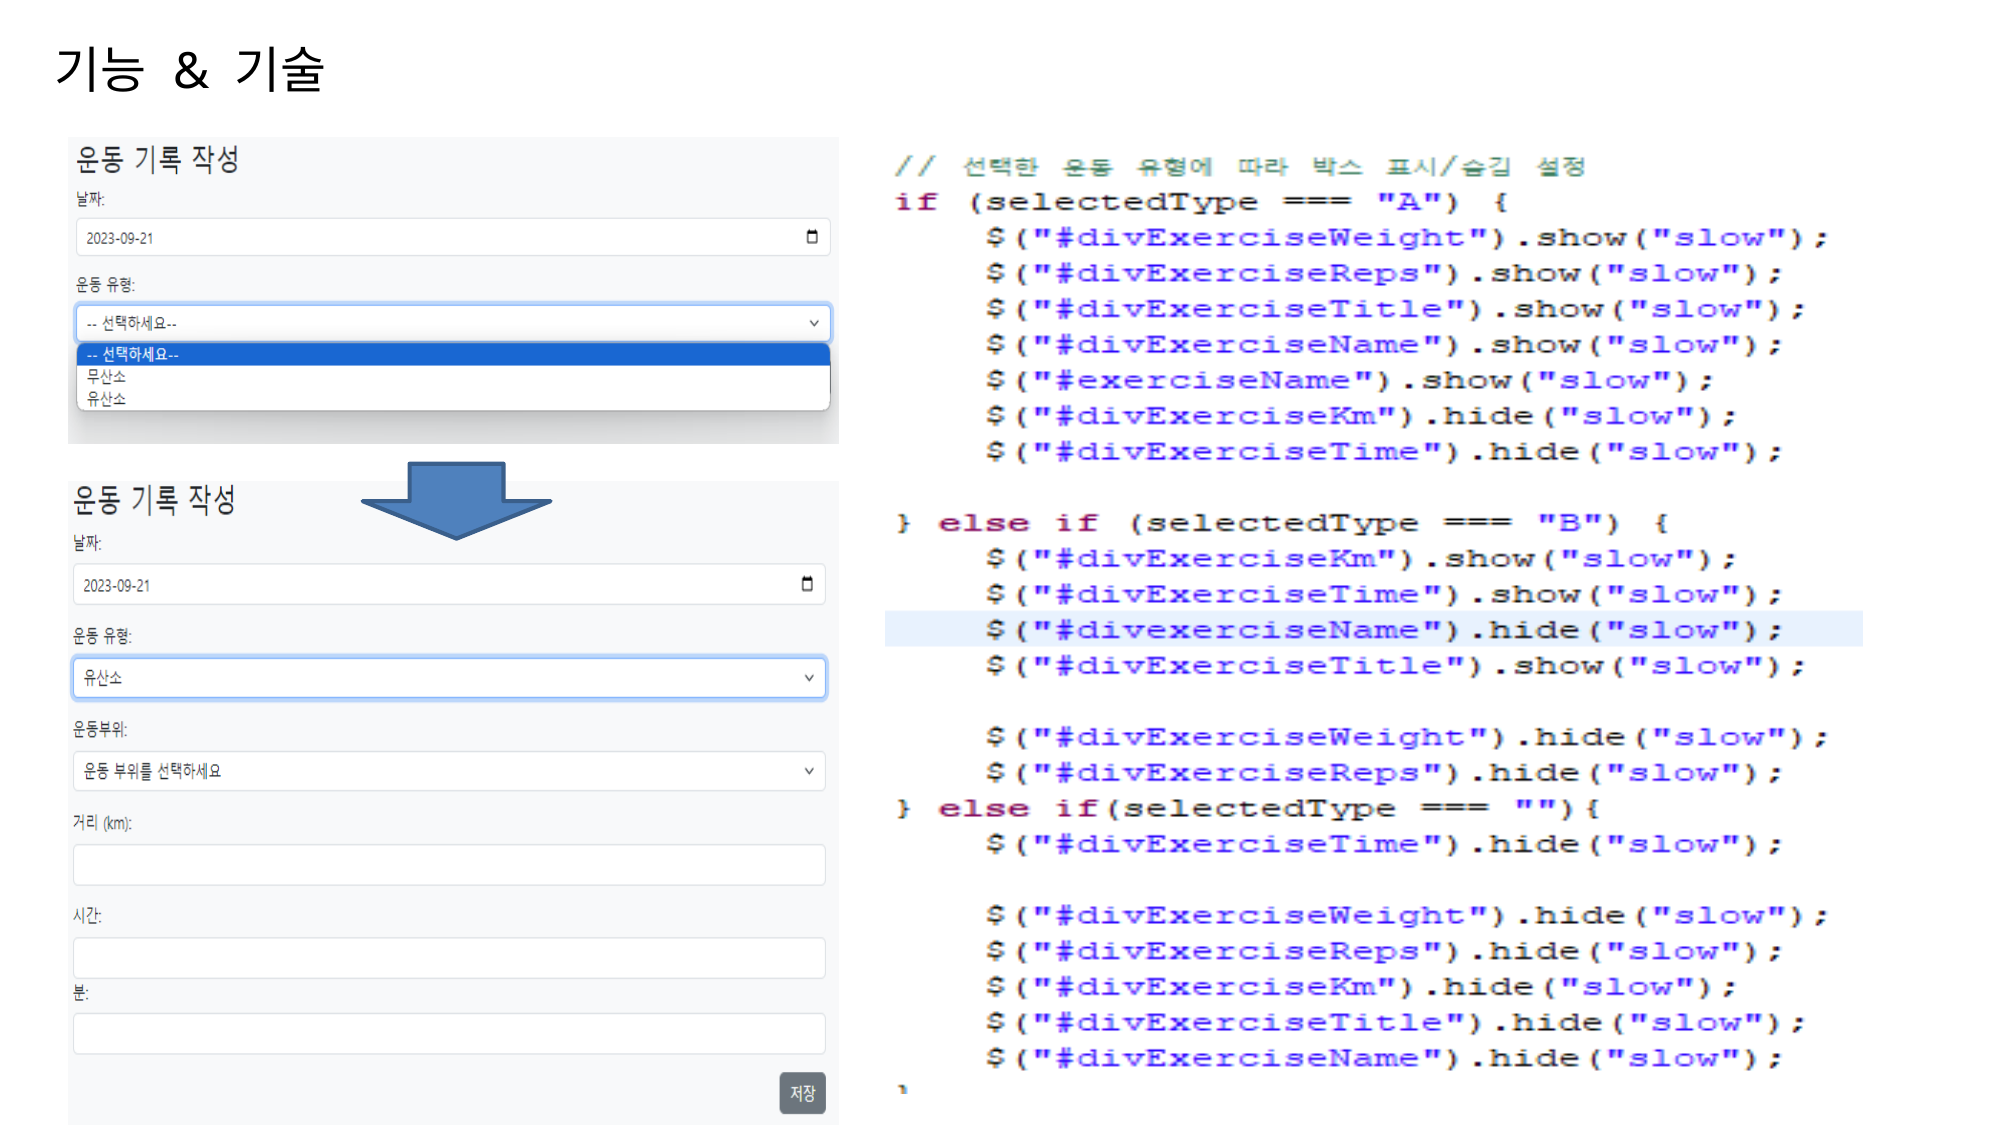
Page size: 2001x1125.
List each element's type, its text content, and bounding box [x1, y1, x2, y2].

text_box [407, 461, 506, 479]
title 기능 & 기술 [0, 0, 1800, 138]
picture [68, 136, 839, 444]
picture [68, 481, 839, 1125]
picture [885, 136, 1863, 1095]
